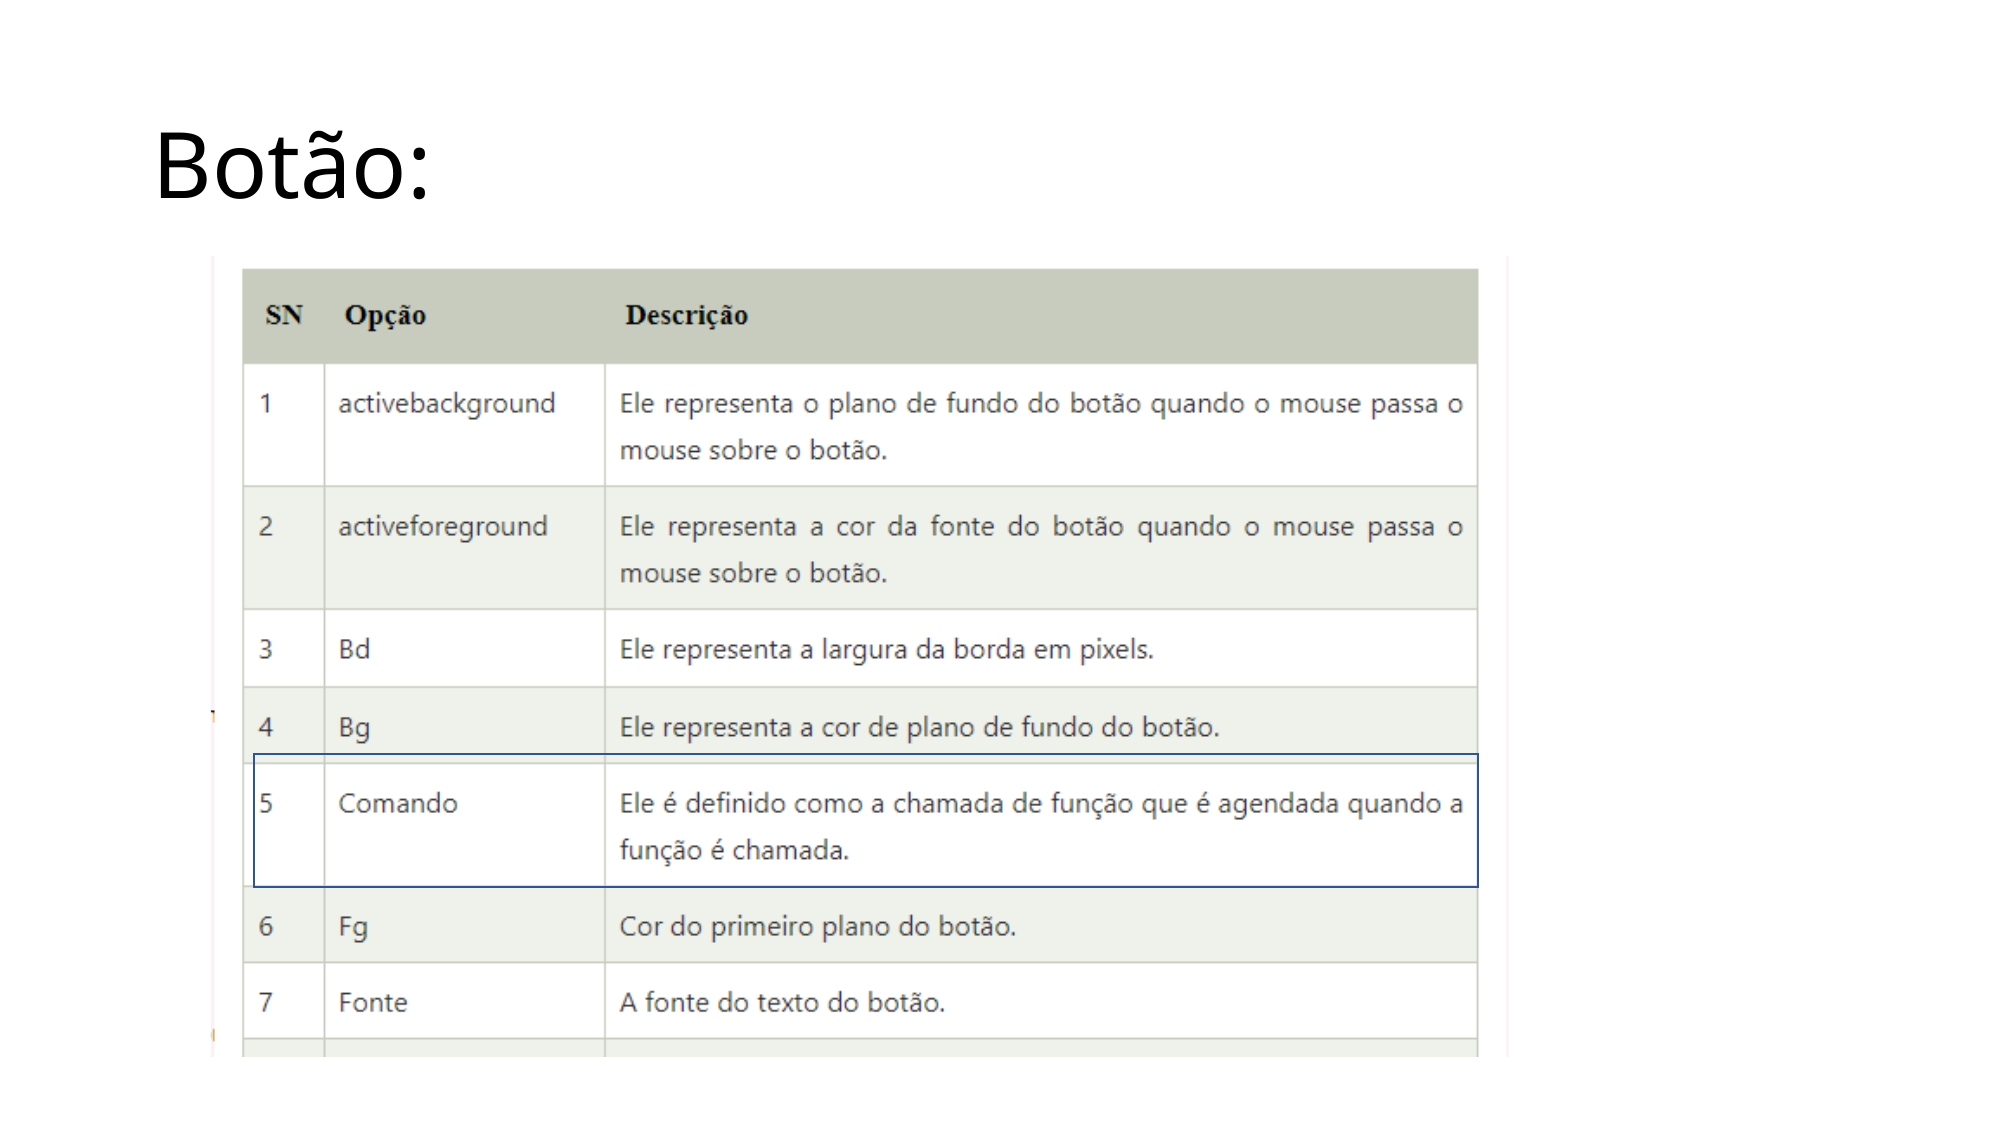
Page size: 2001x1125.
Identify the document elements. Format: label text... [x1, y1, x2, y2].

title Botão: [137, 59, 1863, 278]
picture [210, 256, 1509, 1057]
